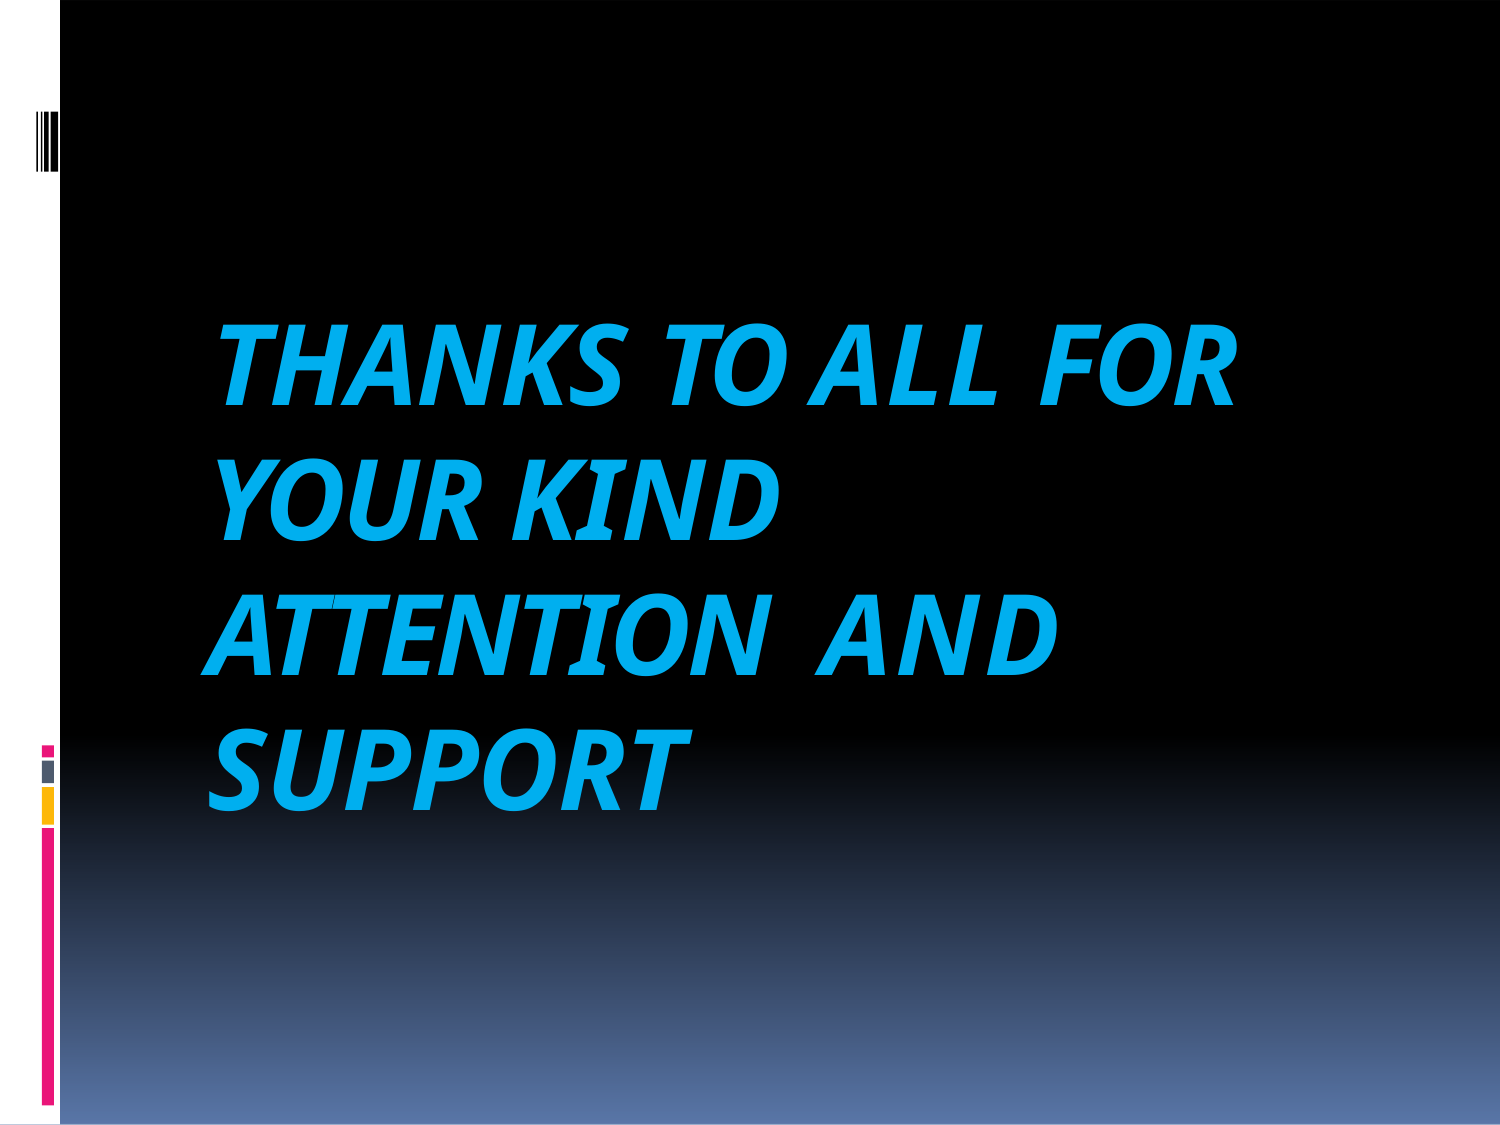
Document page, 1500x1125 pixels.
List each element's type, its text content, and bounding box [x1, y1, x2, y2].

title THANKS TO ALL FOR YOUR KIND ATTENTION AND SUPPORT [205, 290, 1373, 833]
picture [60, 0, 1500, 1125]
